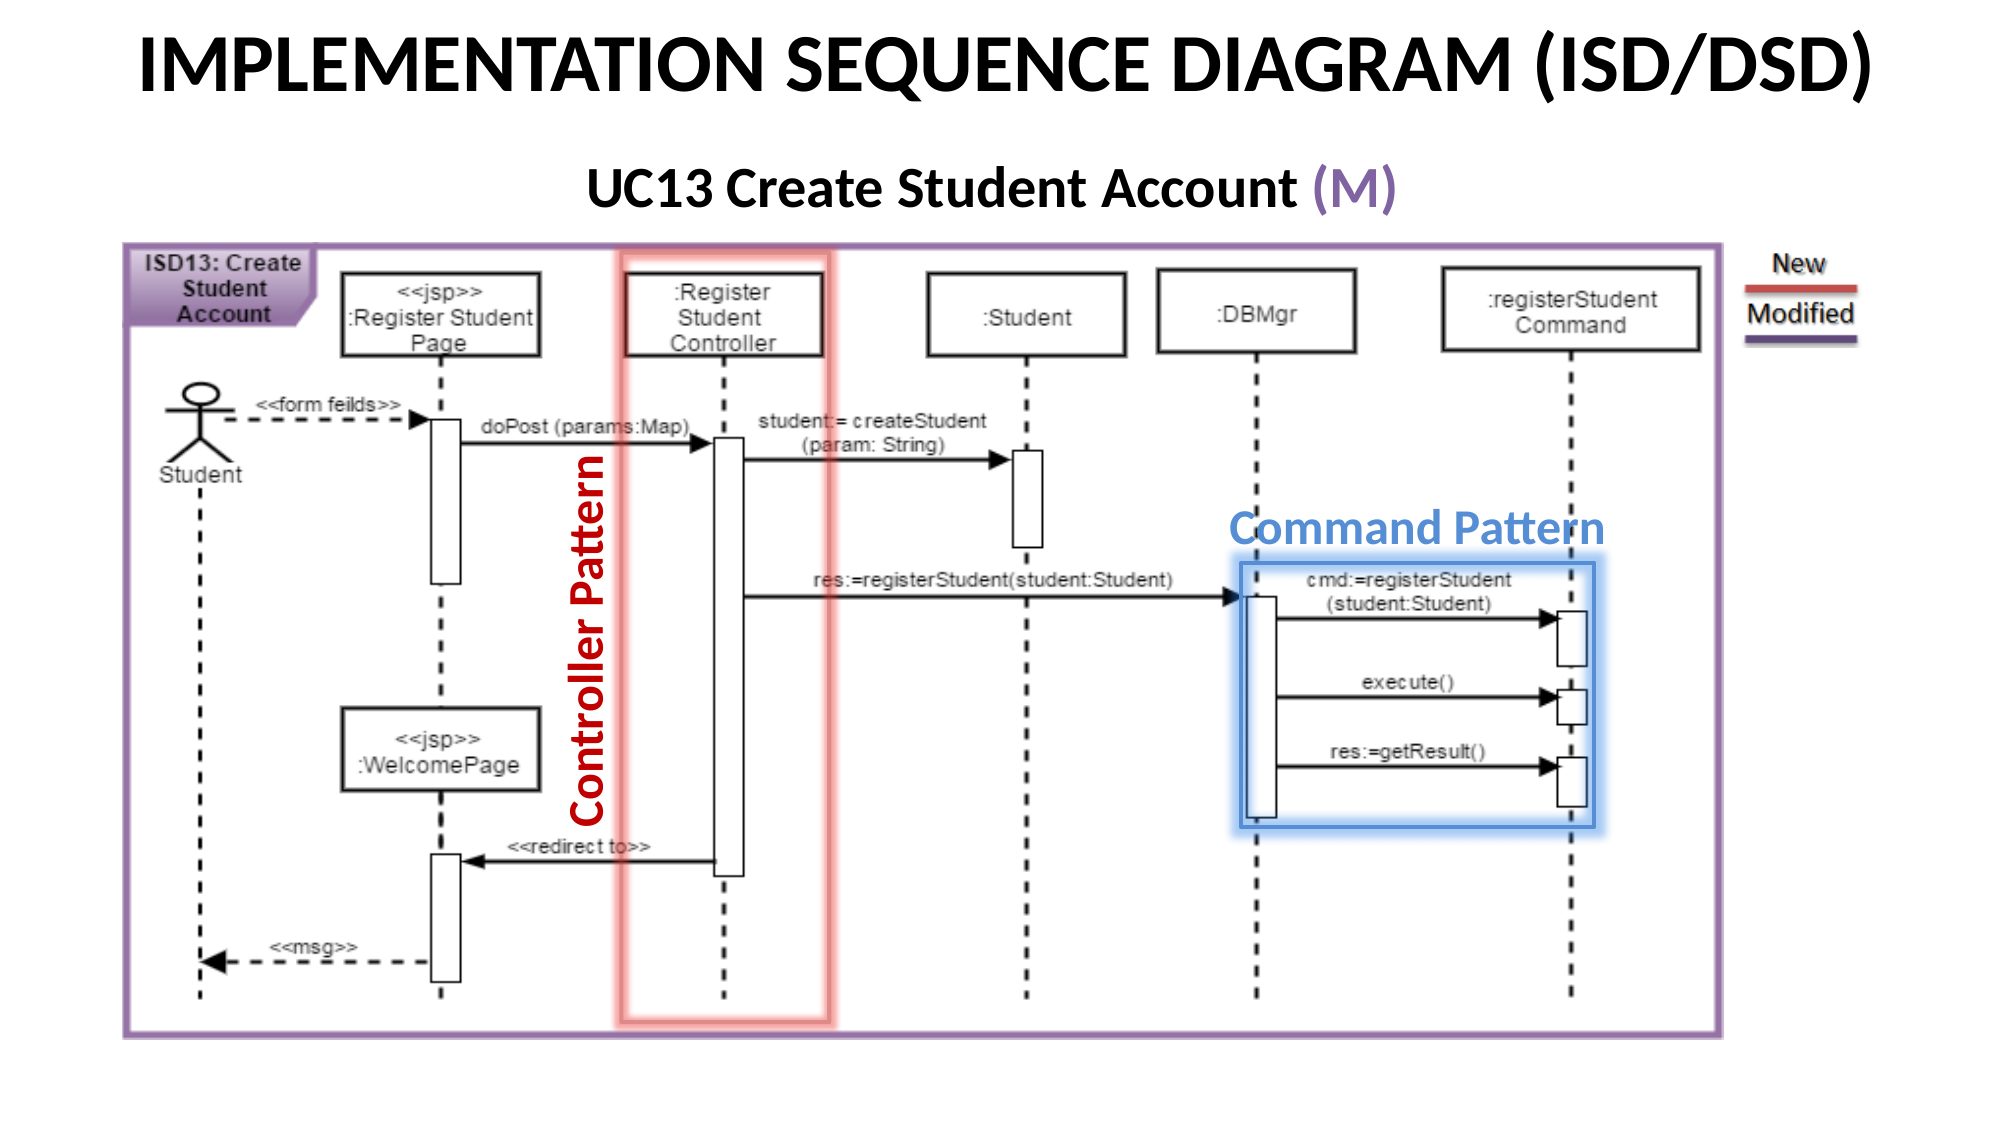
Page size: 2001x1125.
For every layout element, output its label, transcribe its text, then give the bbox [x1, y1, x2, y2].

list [1740, 252, 1863, 349]
title IMPLEMENTATION SEQUENCE DIAGRAM (ISD/DSD) [83, 0, 1931, 117]
text_box UC13 Create Student Account (M) [122, 126, 1863, 243]
picture [122, 242, 1725, 1040]
